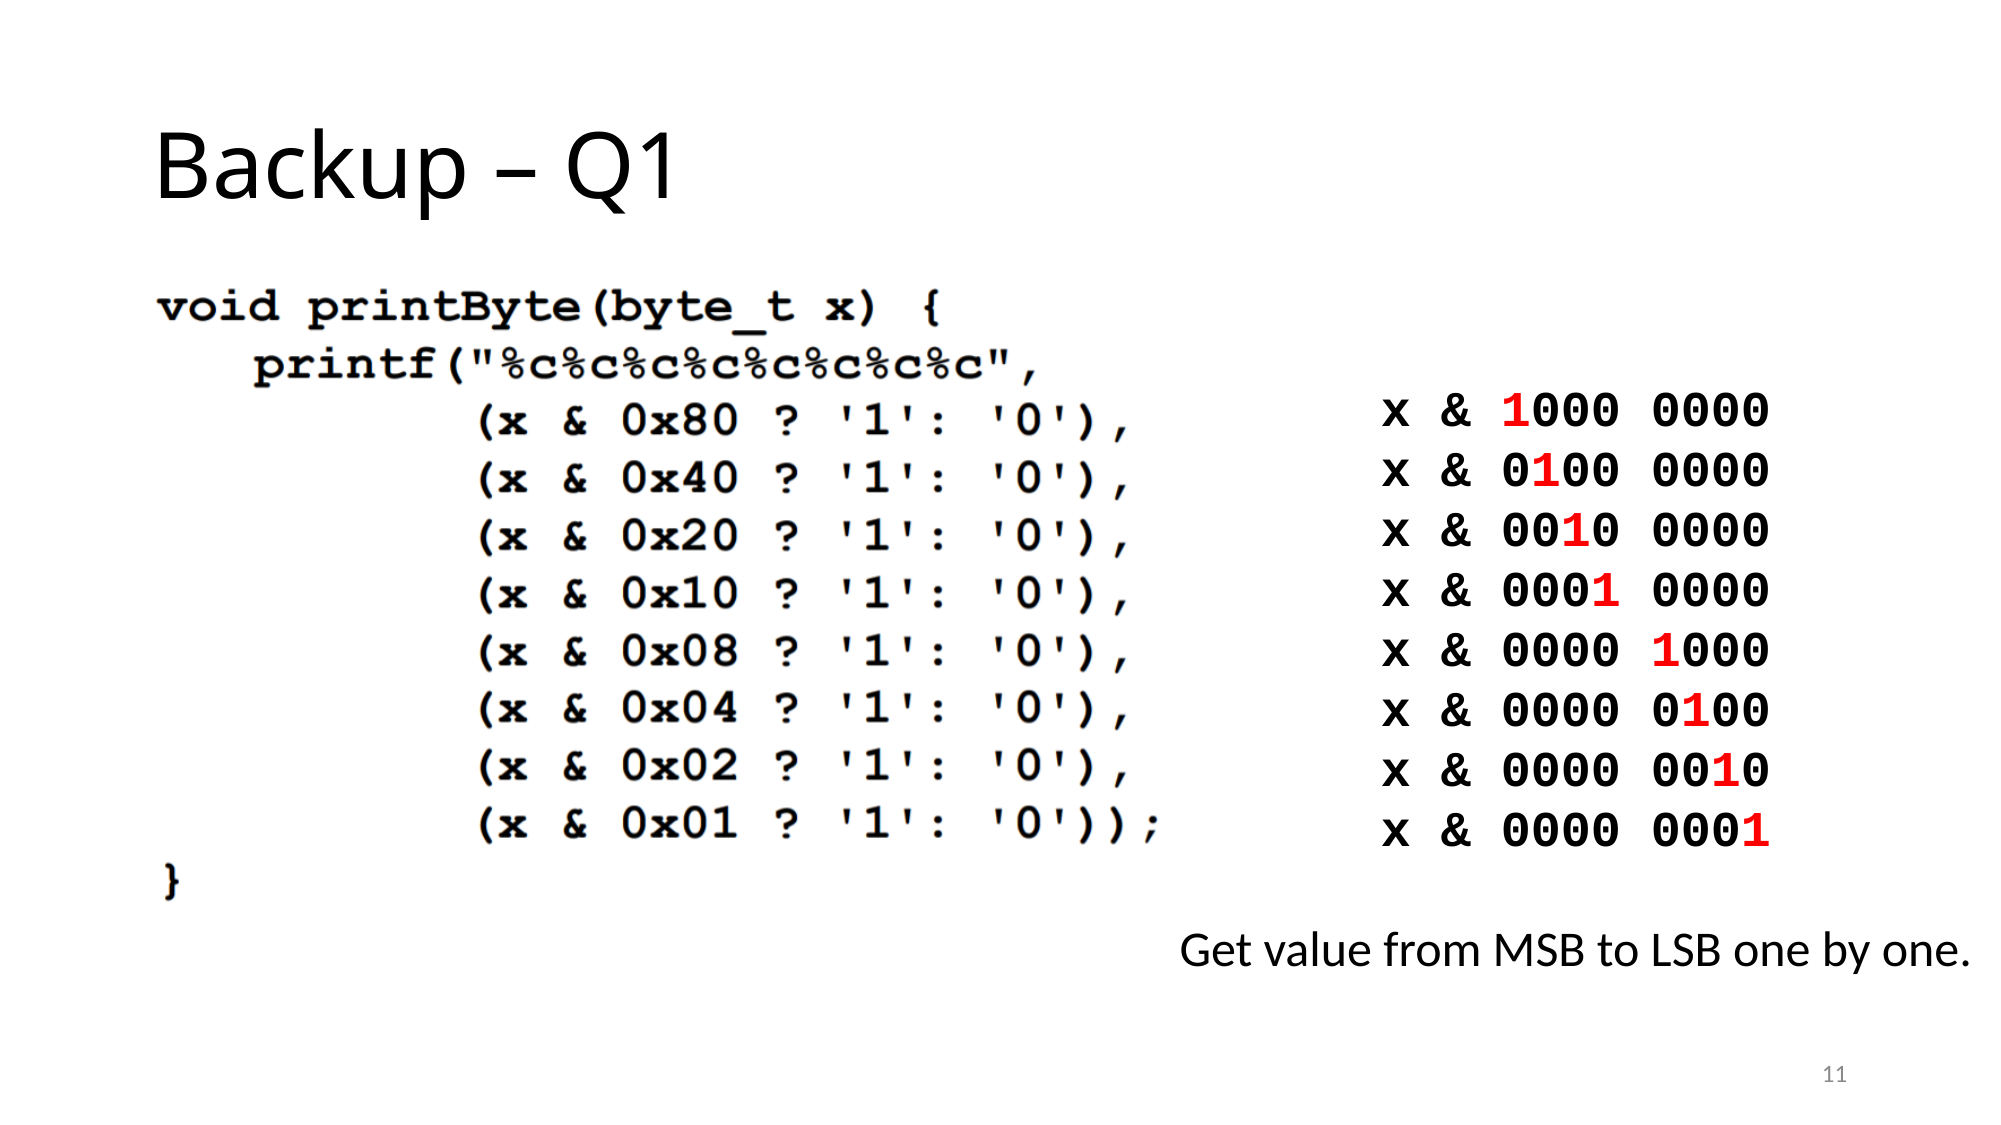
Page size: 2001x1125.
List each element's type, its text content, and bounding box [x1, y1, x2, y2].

title Backup – Q1 [137, 59, 1863, 278]
slide_number 11 [1412, 1042, 1863, 1103]
picture [137, 277, 1194, 907]
text_box x & 1000 0000 x & 0100 0000 x & 0010 0000 x & 0001 0000 x & 0000 1000 x & 0000 0100 x & 0000 0010 x & 0000 0001 Get value from MSB to LSB one by one. [1151, 369, 2000, 1044]
